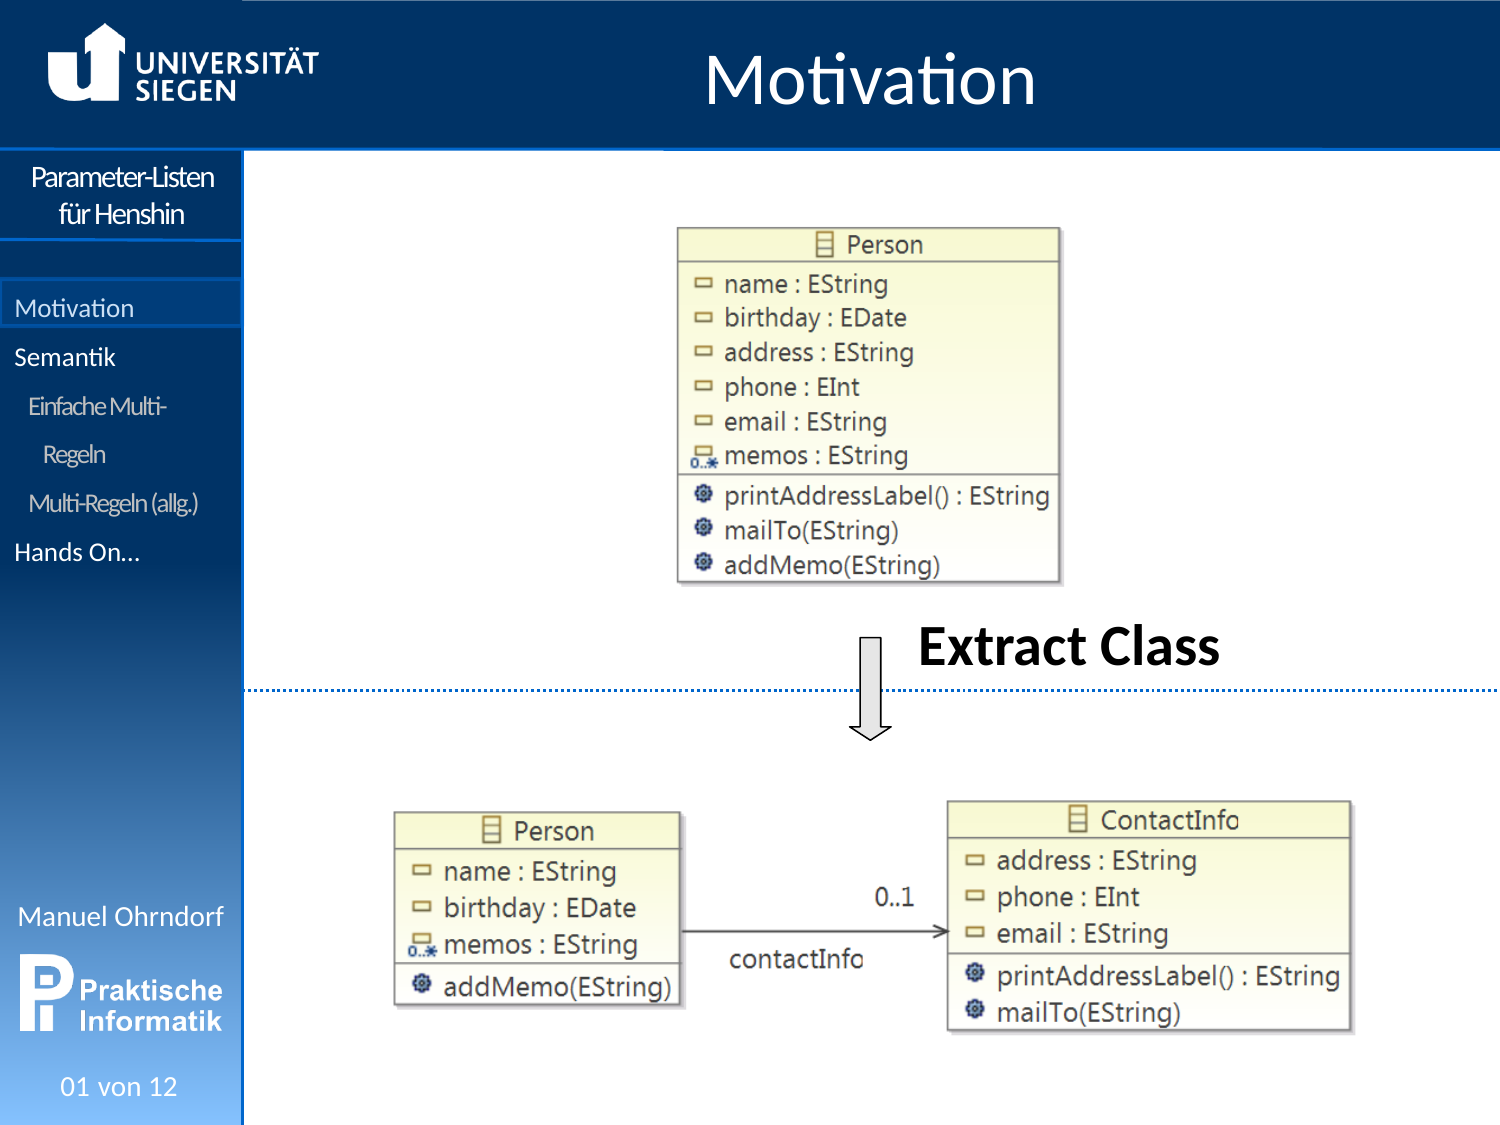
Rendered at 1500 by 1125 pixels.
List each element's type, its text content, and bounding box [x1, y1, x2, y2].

picture [48, 23, 319, 101]
picture [20, 954, 222, 1031]
text_box [0, 277, 244, 328]
picture [383, 791, 1359, 1040]
text_box [860, 637, 881, 690]
list 01 [41, 1060, 105, 1111]
text_box [849, 700, 892, 741]
title Motivation [333, 0, 1409, 149]
picture [668, 219, 1072, 595]
text_box Extract Class [904, 599, 1239, 685]
